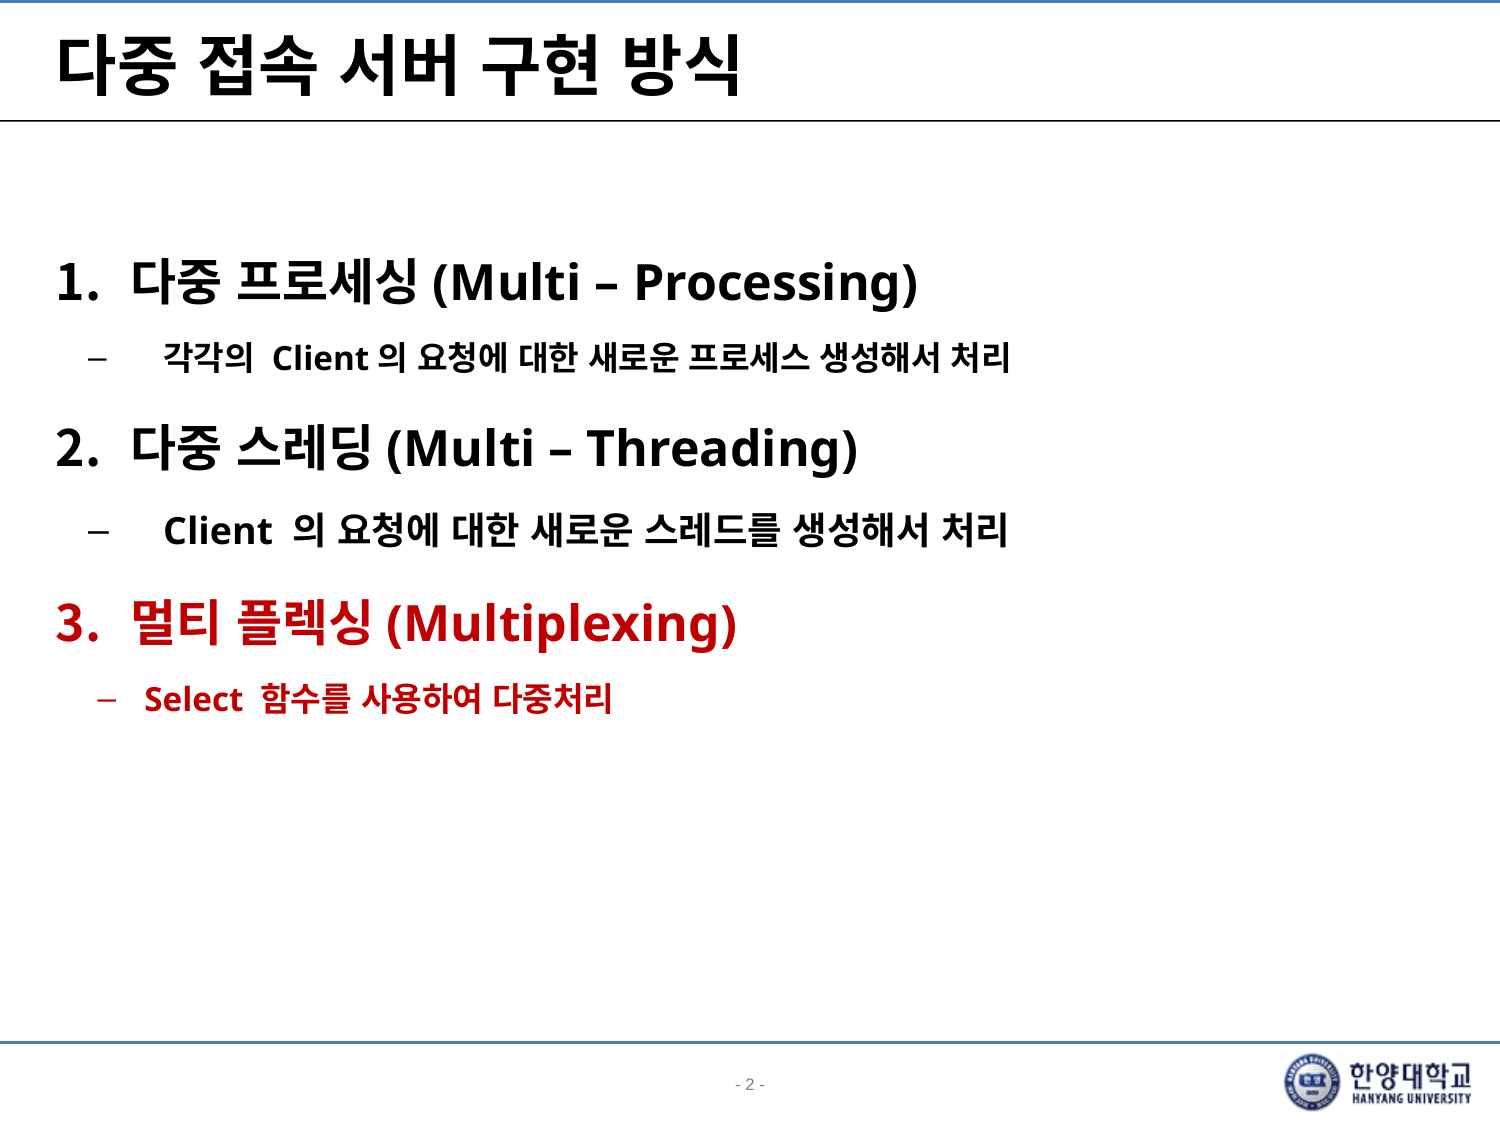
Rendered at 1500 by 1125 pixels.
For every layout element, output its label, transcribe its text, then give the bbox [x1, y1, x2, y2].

picture [1264, 1052, 1496, 1113]
title 다중 접속 서버 구현 방식 [40, 32, 1449, 95]
list 다중 프로세싱(Multi – Processing) 각각의 Client의 요청에 대한 새로운 프로세스 생성해서 처리 다중 스레딩(Multi – Threading) Client 의 요청에 대한 새로운 스레드를 생성해서 처리 멀티 플렉싱(Multiplexing) Select 함수를 사용하여 다중처리 [40, 142, 1449, 1017]
